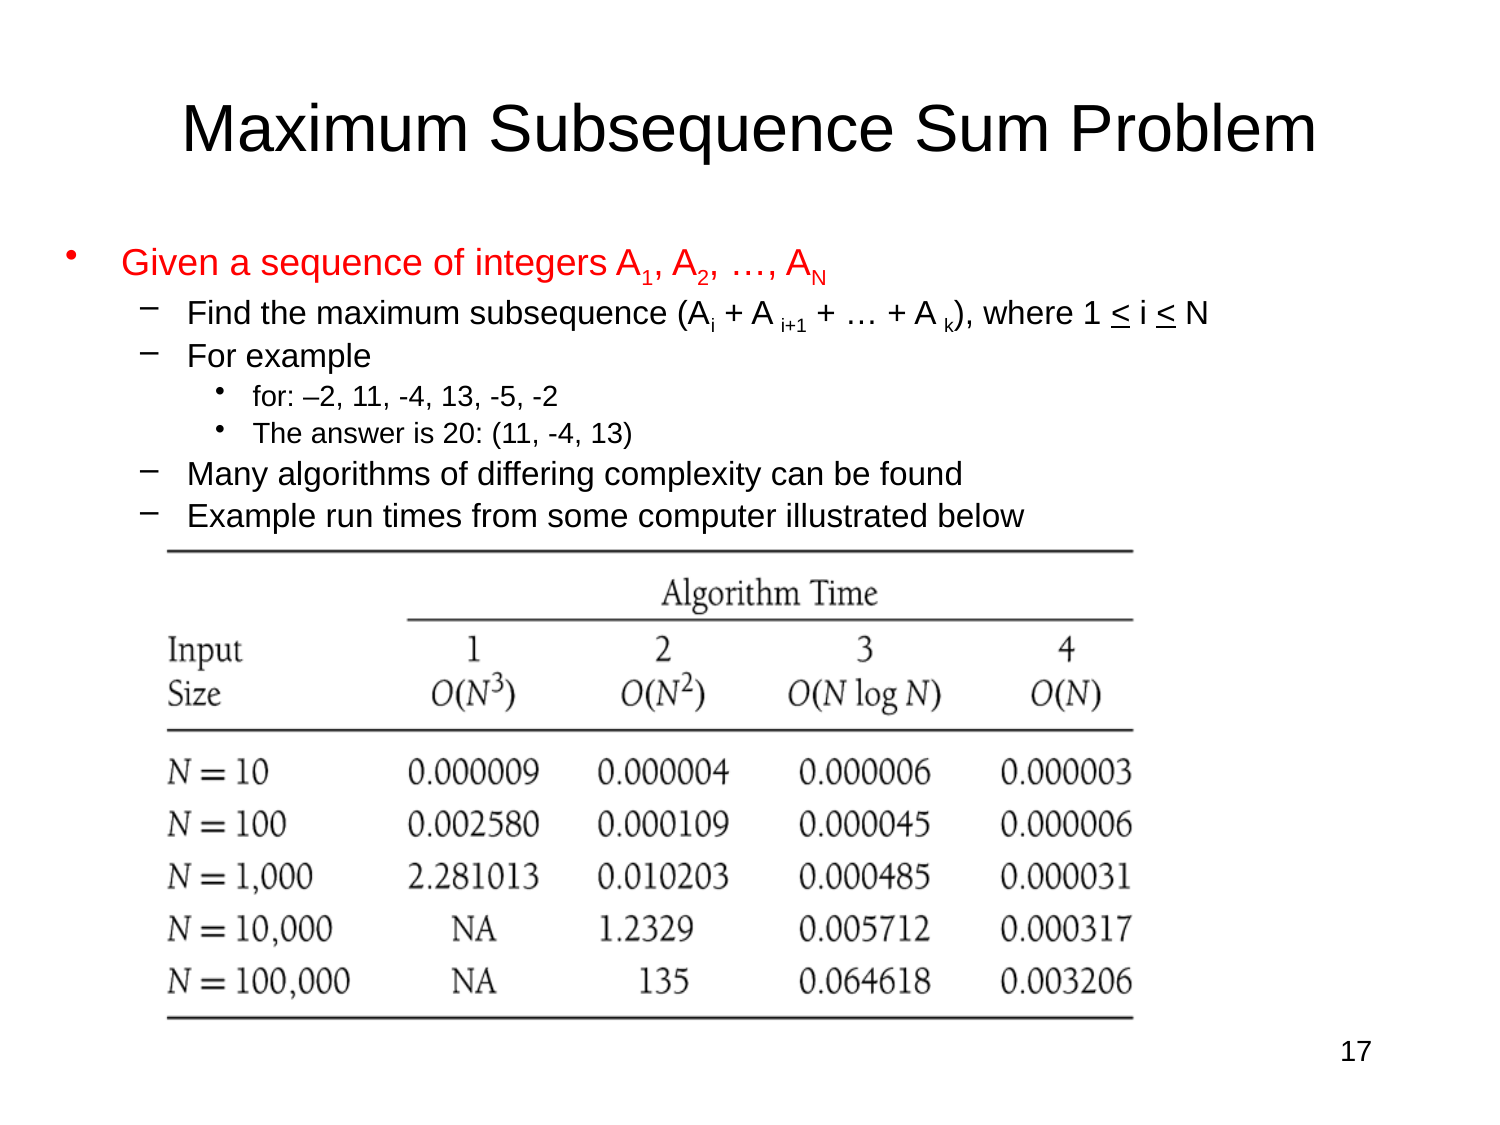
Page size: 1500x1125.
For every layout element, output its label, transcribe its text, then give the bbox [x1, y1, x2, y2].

slide_number 17 [1074, 1024, 1388, 1101]
title Maximum Subsequence Sum Problem [112, 62, 1388, 188]
list Given a sequence of integers A1, A2, …, AN Find the maximum subsequence (Ai + A i+1 + … + A k), where 1 < i < N For example for: –2, 11, -4, 13, -5, -2 The answer is 20: (11, -4, 13) Many algorithms of differing complexity can be found Example run times from some computer illustrated below [50, 231, 1438, 538]
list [162, 549, 1138, 1023]
